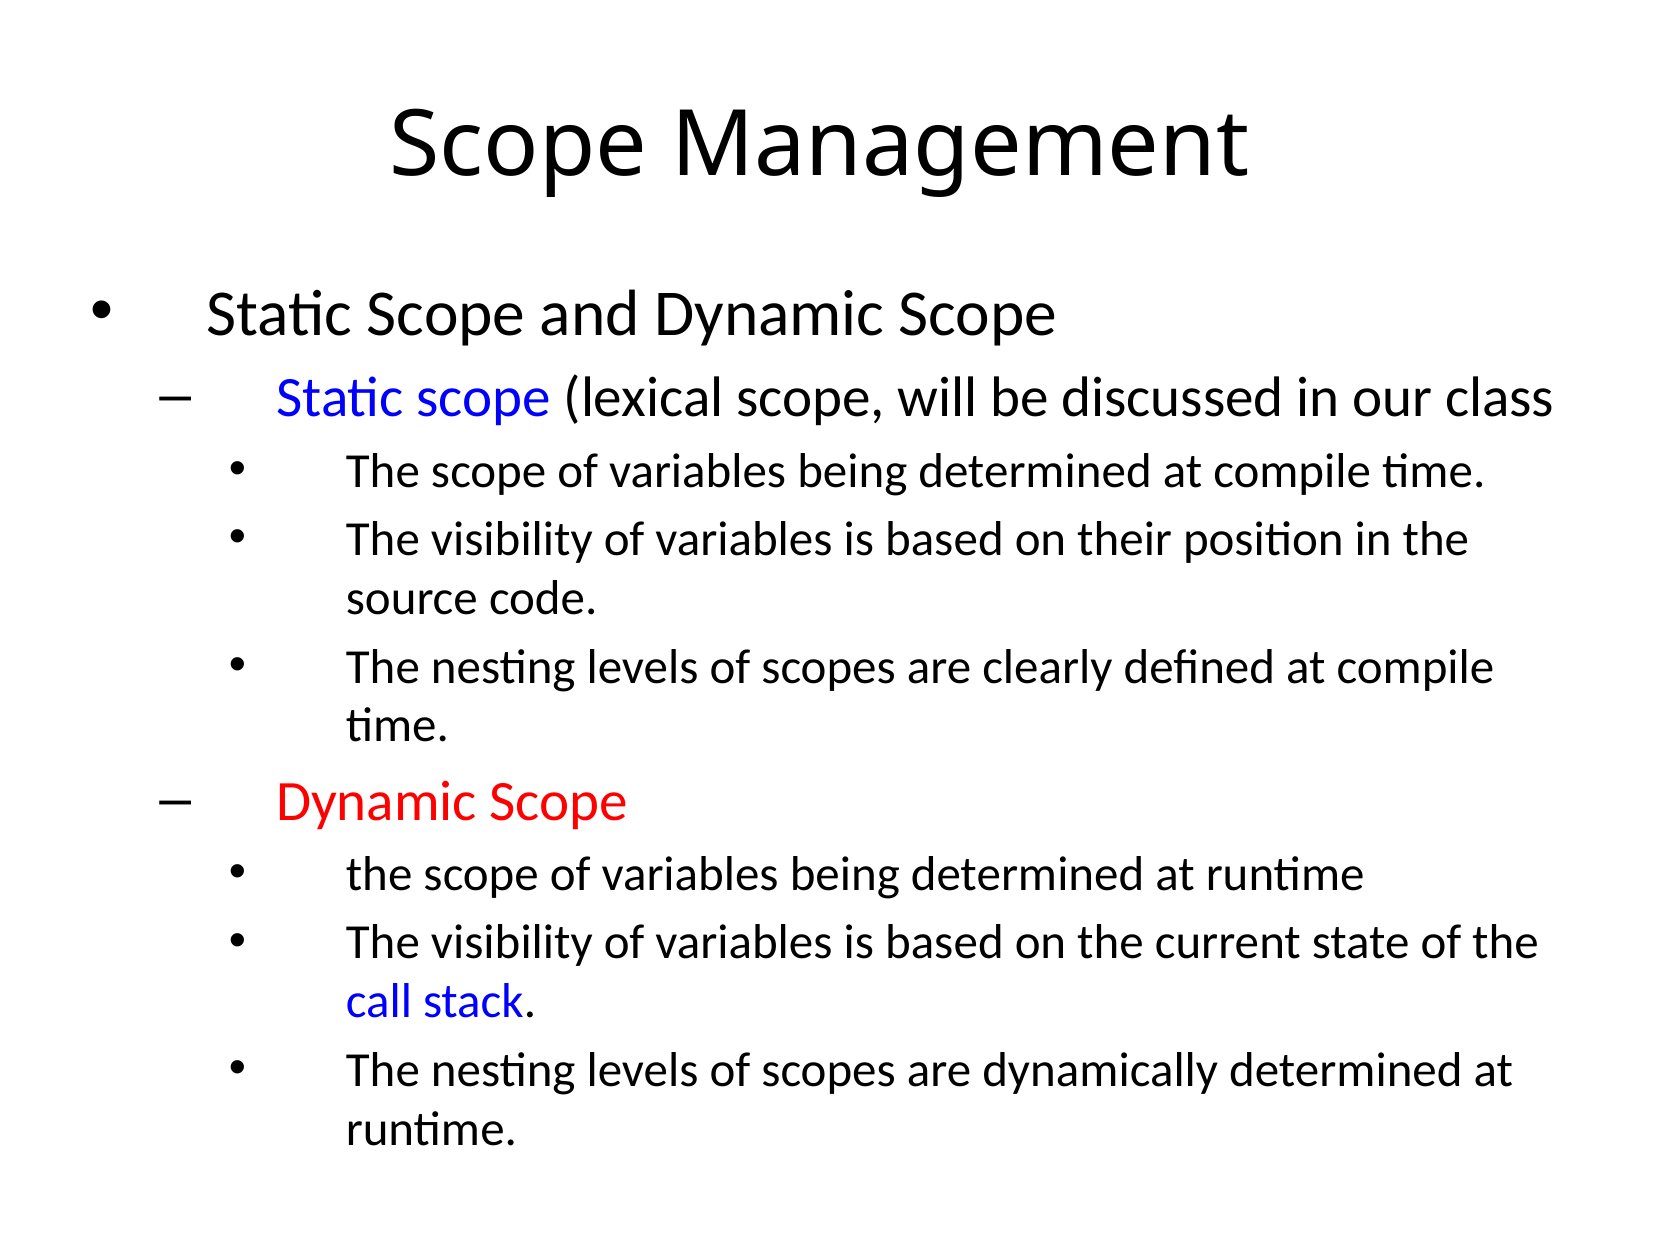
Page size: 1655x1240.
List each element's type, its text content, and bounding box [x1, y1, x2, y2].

list Static Scope and Dynamic Scope Static scope (lexical scope, will be discussed in our class The scope of variables being determined at compile time. The visibility of variables is based on their position in the source code. The nesting levels of scopes are clearly defined at compile time. Dynamic Scope the scope of variables being determined at runtime The visibility of variables is based on the current state of the call stack. The nesting levels of scopes are dynamically determined at runtime. [75, 262, 1578, 1183]
title Scope Management [75, 45, 1565, 233]
